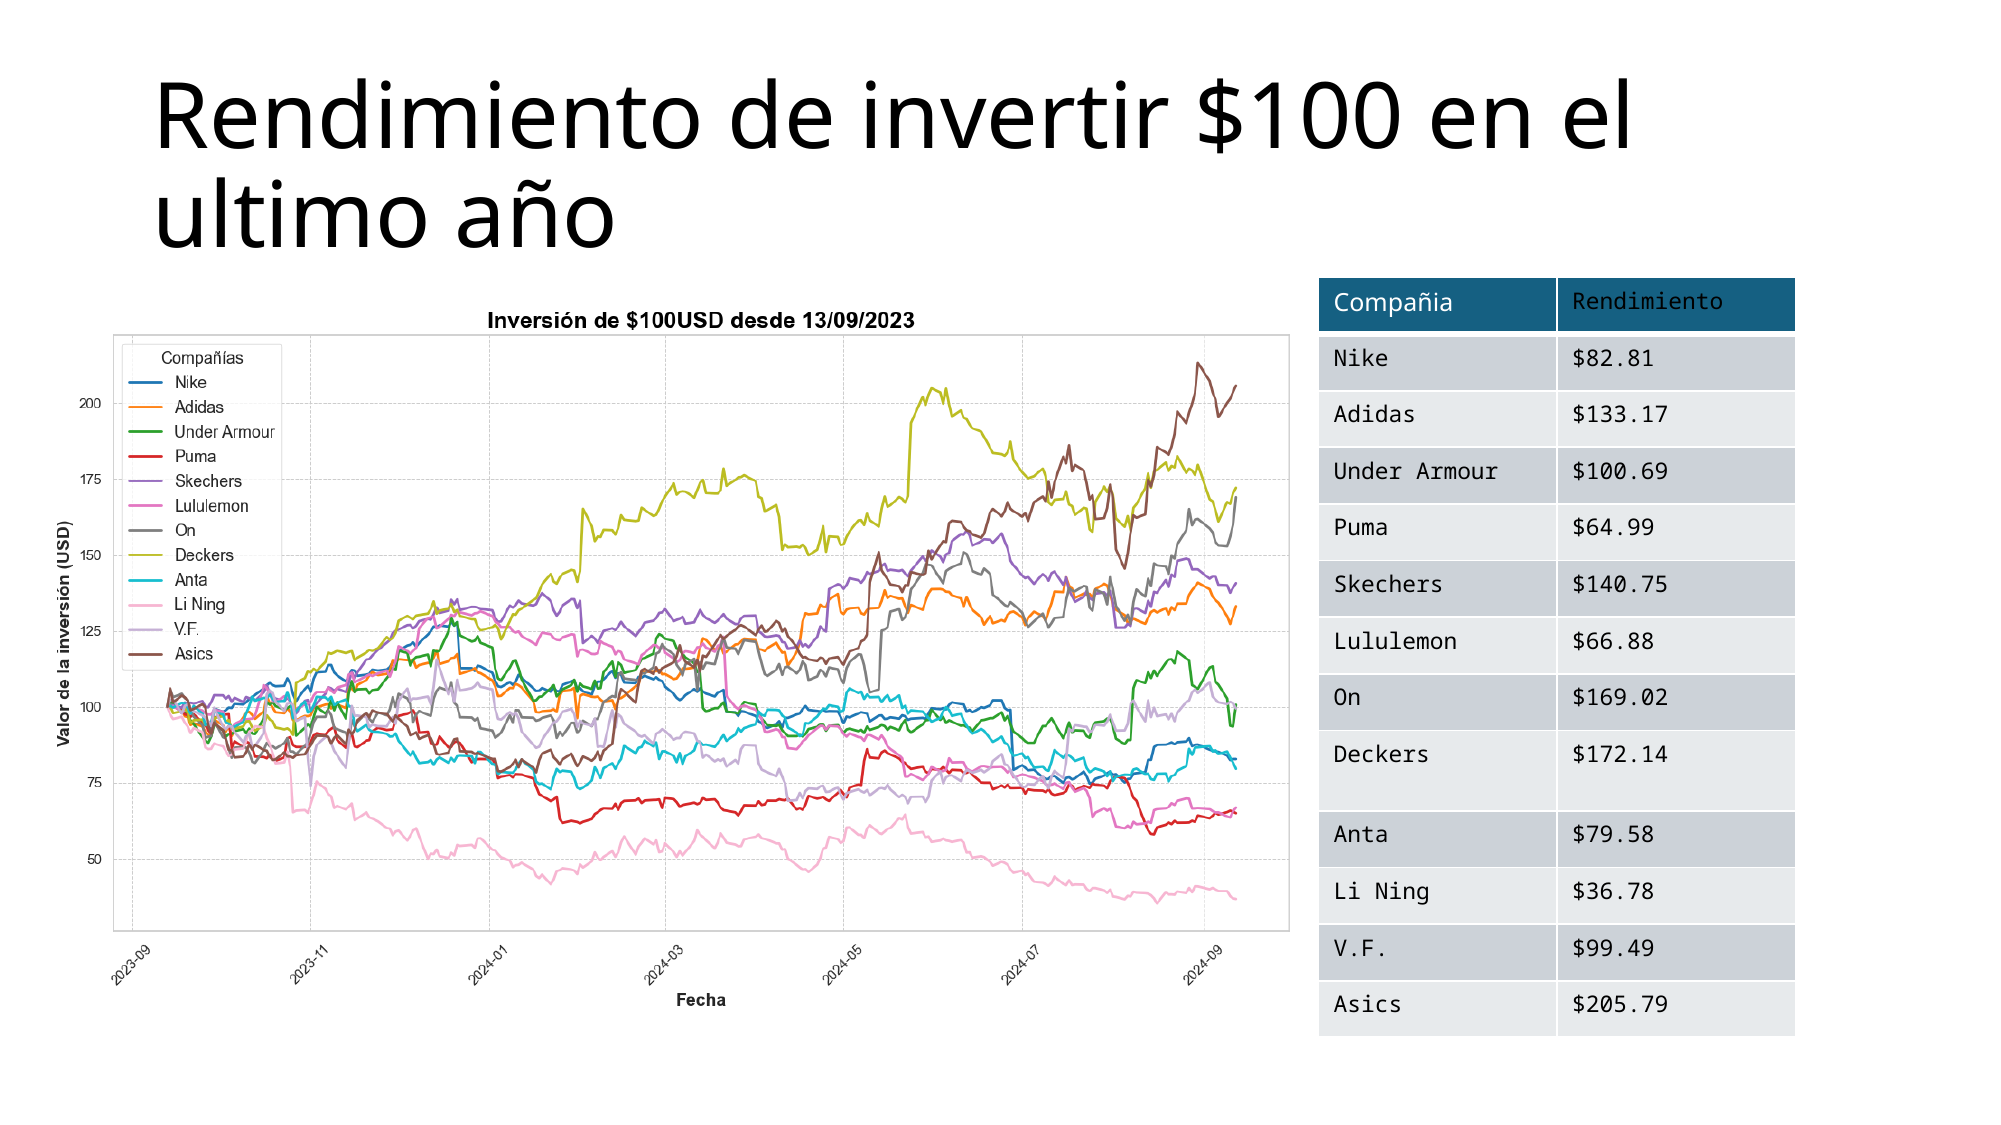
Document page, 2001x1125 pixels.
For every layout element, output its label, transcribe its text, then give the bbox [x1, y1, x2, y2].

table_cell $169.02 [1558, 675, 1795, 730]
table_cell $64.99 [1558, 505, 1795, 560]
table_cell $82.81 [1558, 337, 1795, 390]
table_cell Anta [1319, 812, 1556, 867]
table_cell Li Ning [1319, 868, 1556, 923]
table_cell $172.14 [1558, 731, 1795, 810]
table_cell $79.58 [1558, 812, 1795, 867]
table_cell $36.78 [1558, 868, 1795, 923]
table_cell Nike [1319, 337, 1556, 390]
table_cell Under Armour [1319, 448, 1556, 503]
table_cell Deckers [1319, 731, 1556, 810]
table_cell $140.75 [1558, 561, 1795, 616]
table_cell Skechers [1319, 561, 1556, 616]
table_cell $99.49 [1558, 925, 1795, 980]
table_cell Lululemon [1319, 618, 1556, 673]
table_cell Asics [1319, 982, 1556, 1036]
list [48, 301, 1298, 1019]
table_cell $205.79 [1558, 982, 1795, 1036]
table_cell $100.69 [1558, 448, 1795, 503]
title Rendimiento de invertir $100 en el ultimo año [137, 59, 1863, 278]
table_cell Puma [1319, 505, 1556, 560]
table_cell $133.17 [1558, 392, 1795, 446]
table_cell $66.88 [1558, 618, 1795, 673]
table_header Rendimiento [1558, 278, 1795, 331]
table_cell Adidas [1319, 392, 1556, 446]
table_header Compañia [1319, 278, 1556, 331]
table_cell V.F. [1319, 925, 1556, 980]
table_cell On [1319, 675, 1556, 730]
